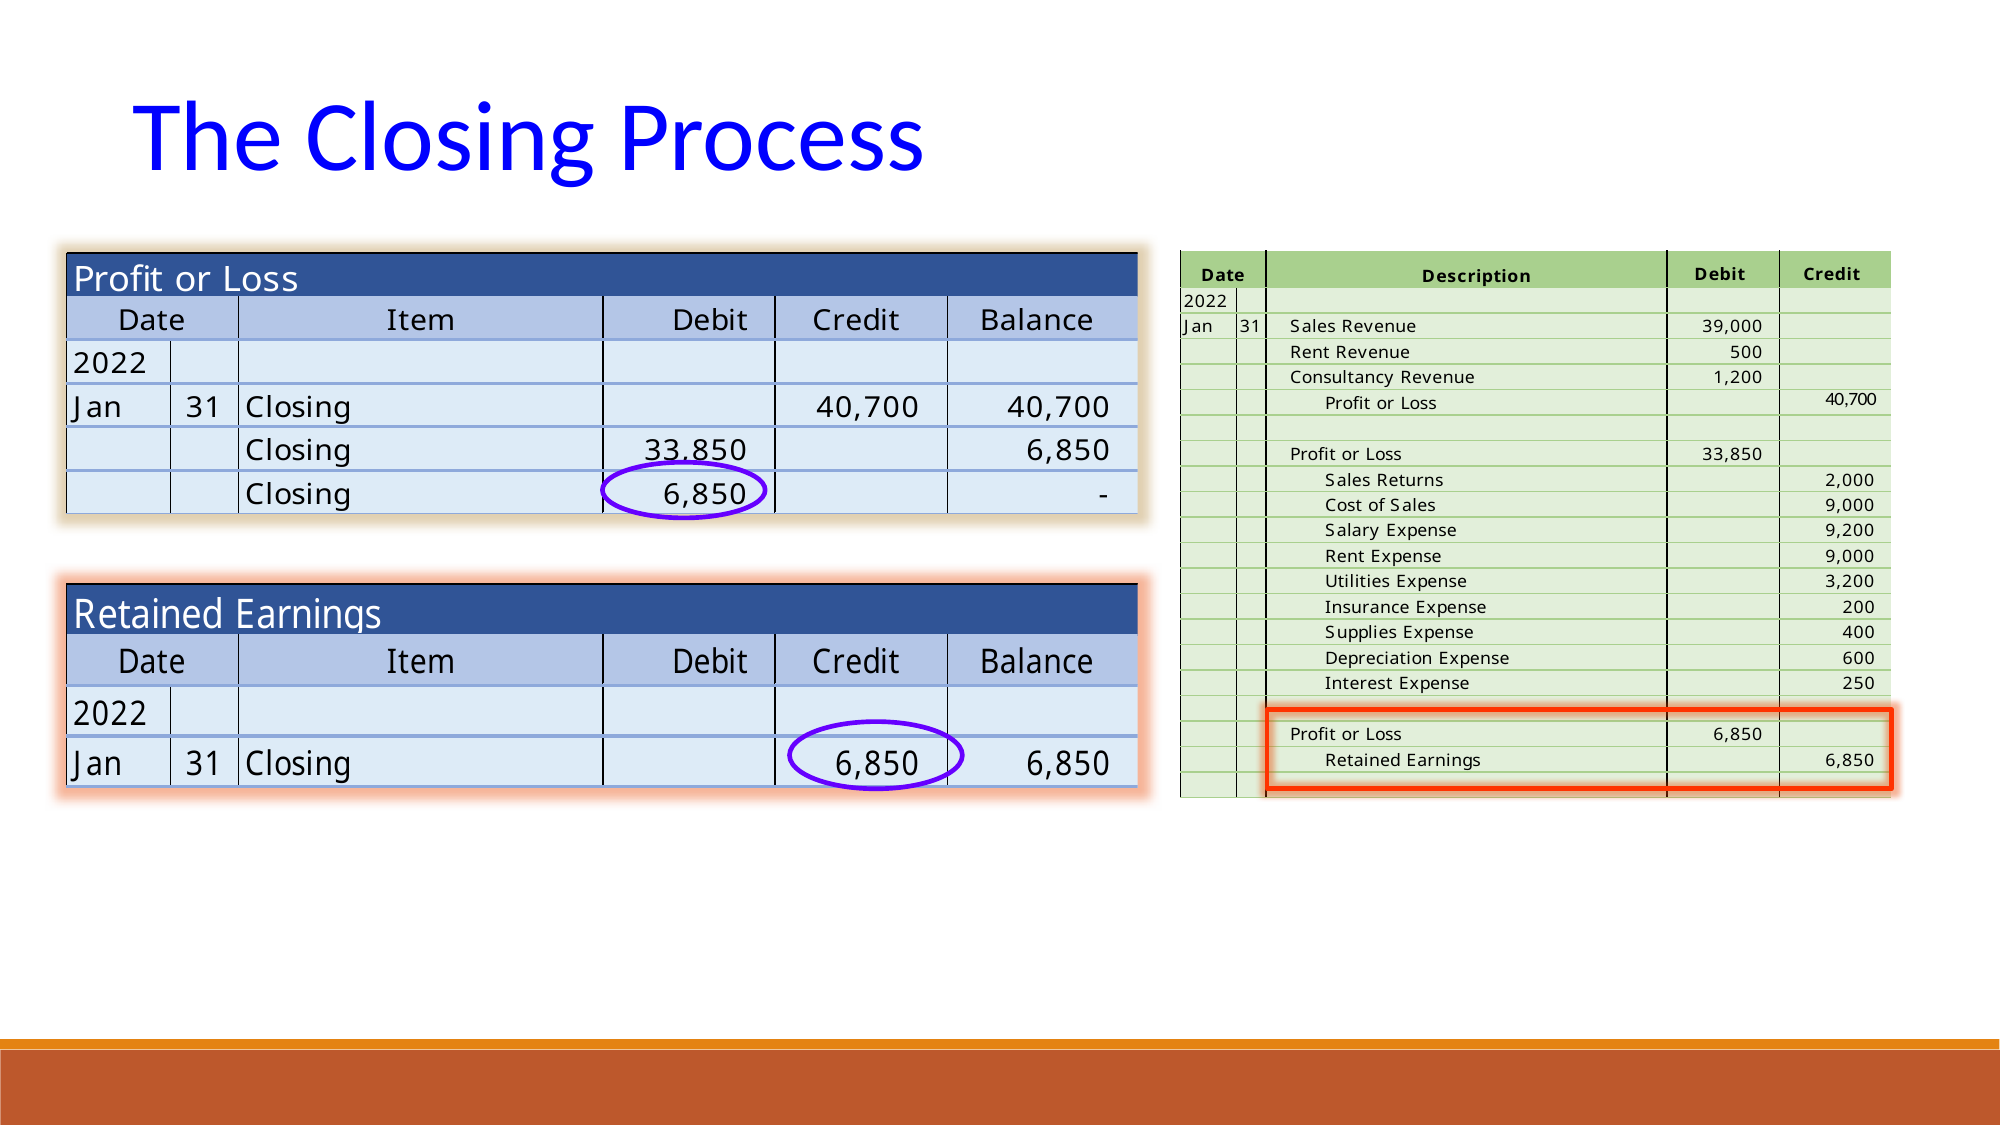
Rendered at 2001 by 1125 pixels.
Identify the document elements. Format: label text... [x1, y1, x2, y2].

picture [1179, 249, 1893, 799]
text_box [65, 251, 1140, 790]
text_box The Closing Process [65, 62, 993, 198]
